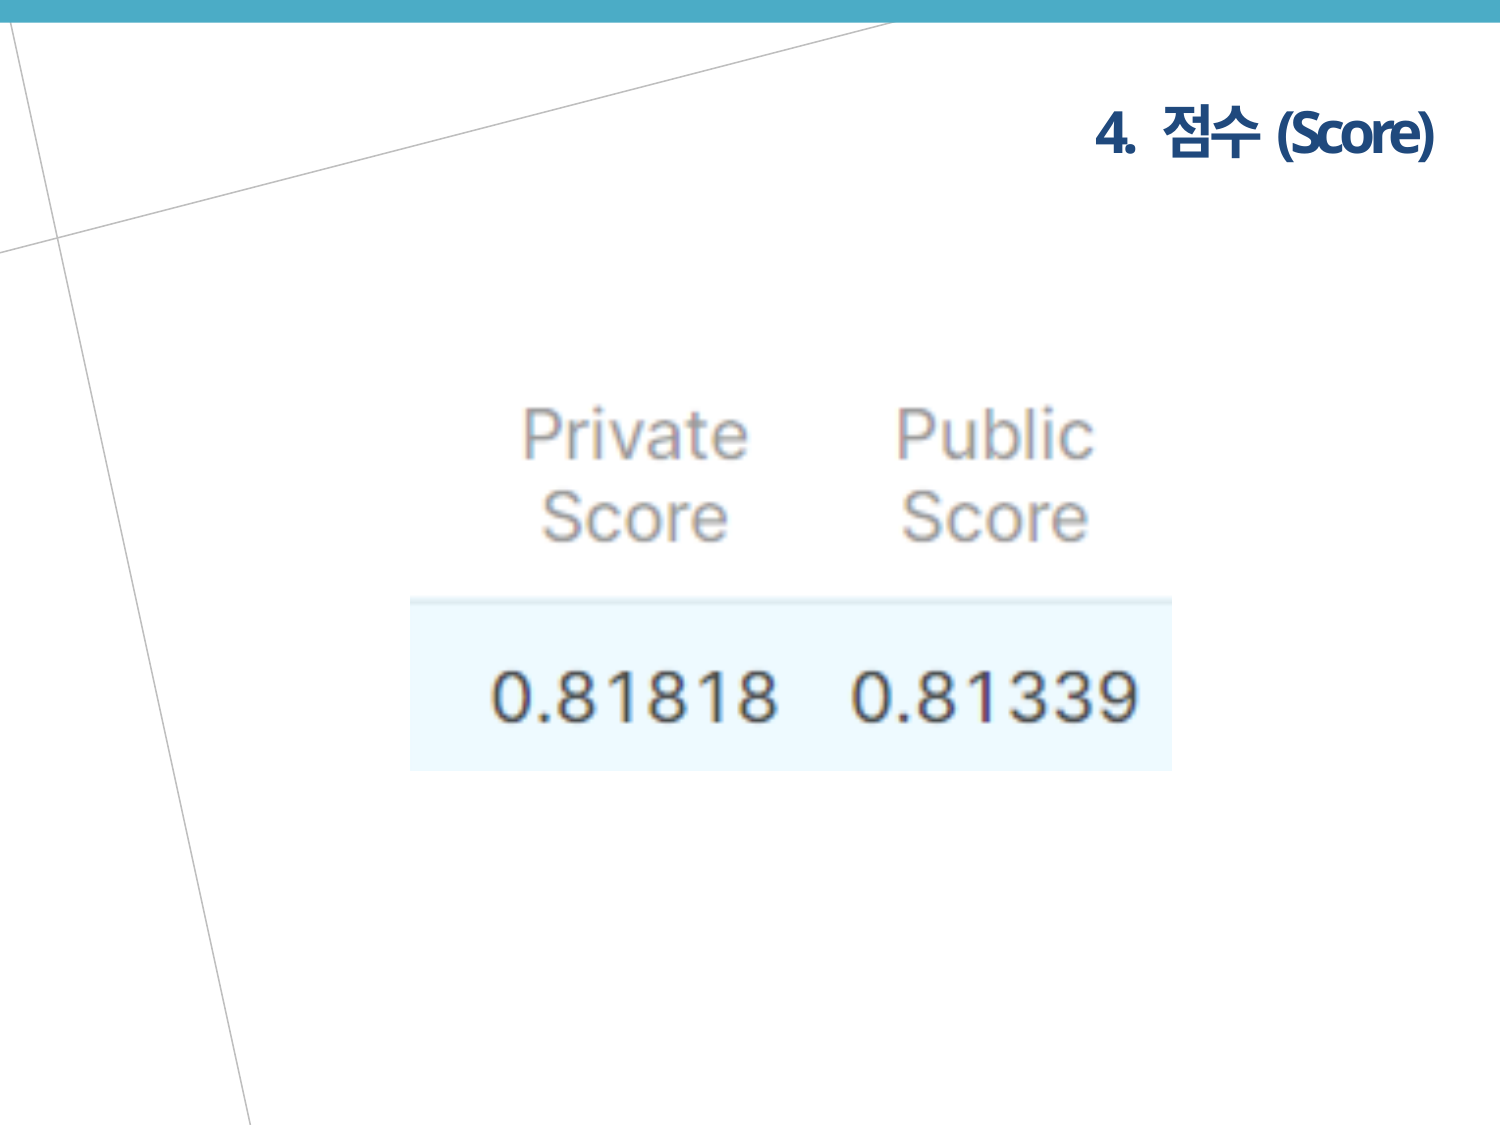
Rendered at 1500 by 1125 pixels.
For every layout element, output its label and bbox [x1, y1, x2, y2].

text_box [0, 0, 1500, 267]
text_box [288, 319, 1447, 1062]
text_box [0, 278, 284, 1125]
picture [410, 334, 1173, 771]
text_box [288, 321, 1429, 1064]
